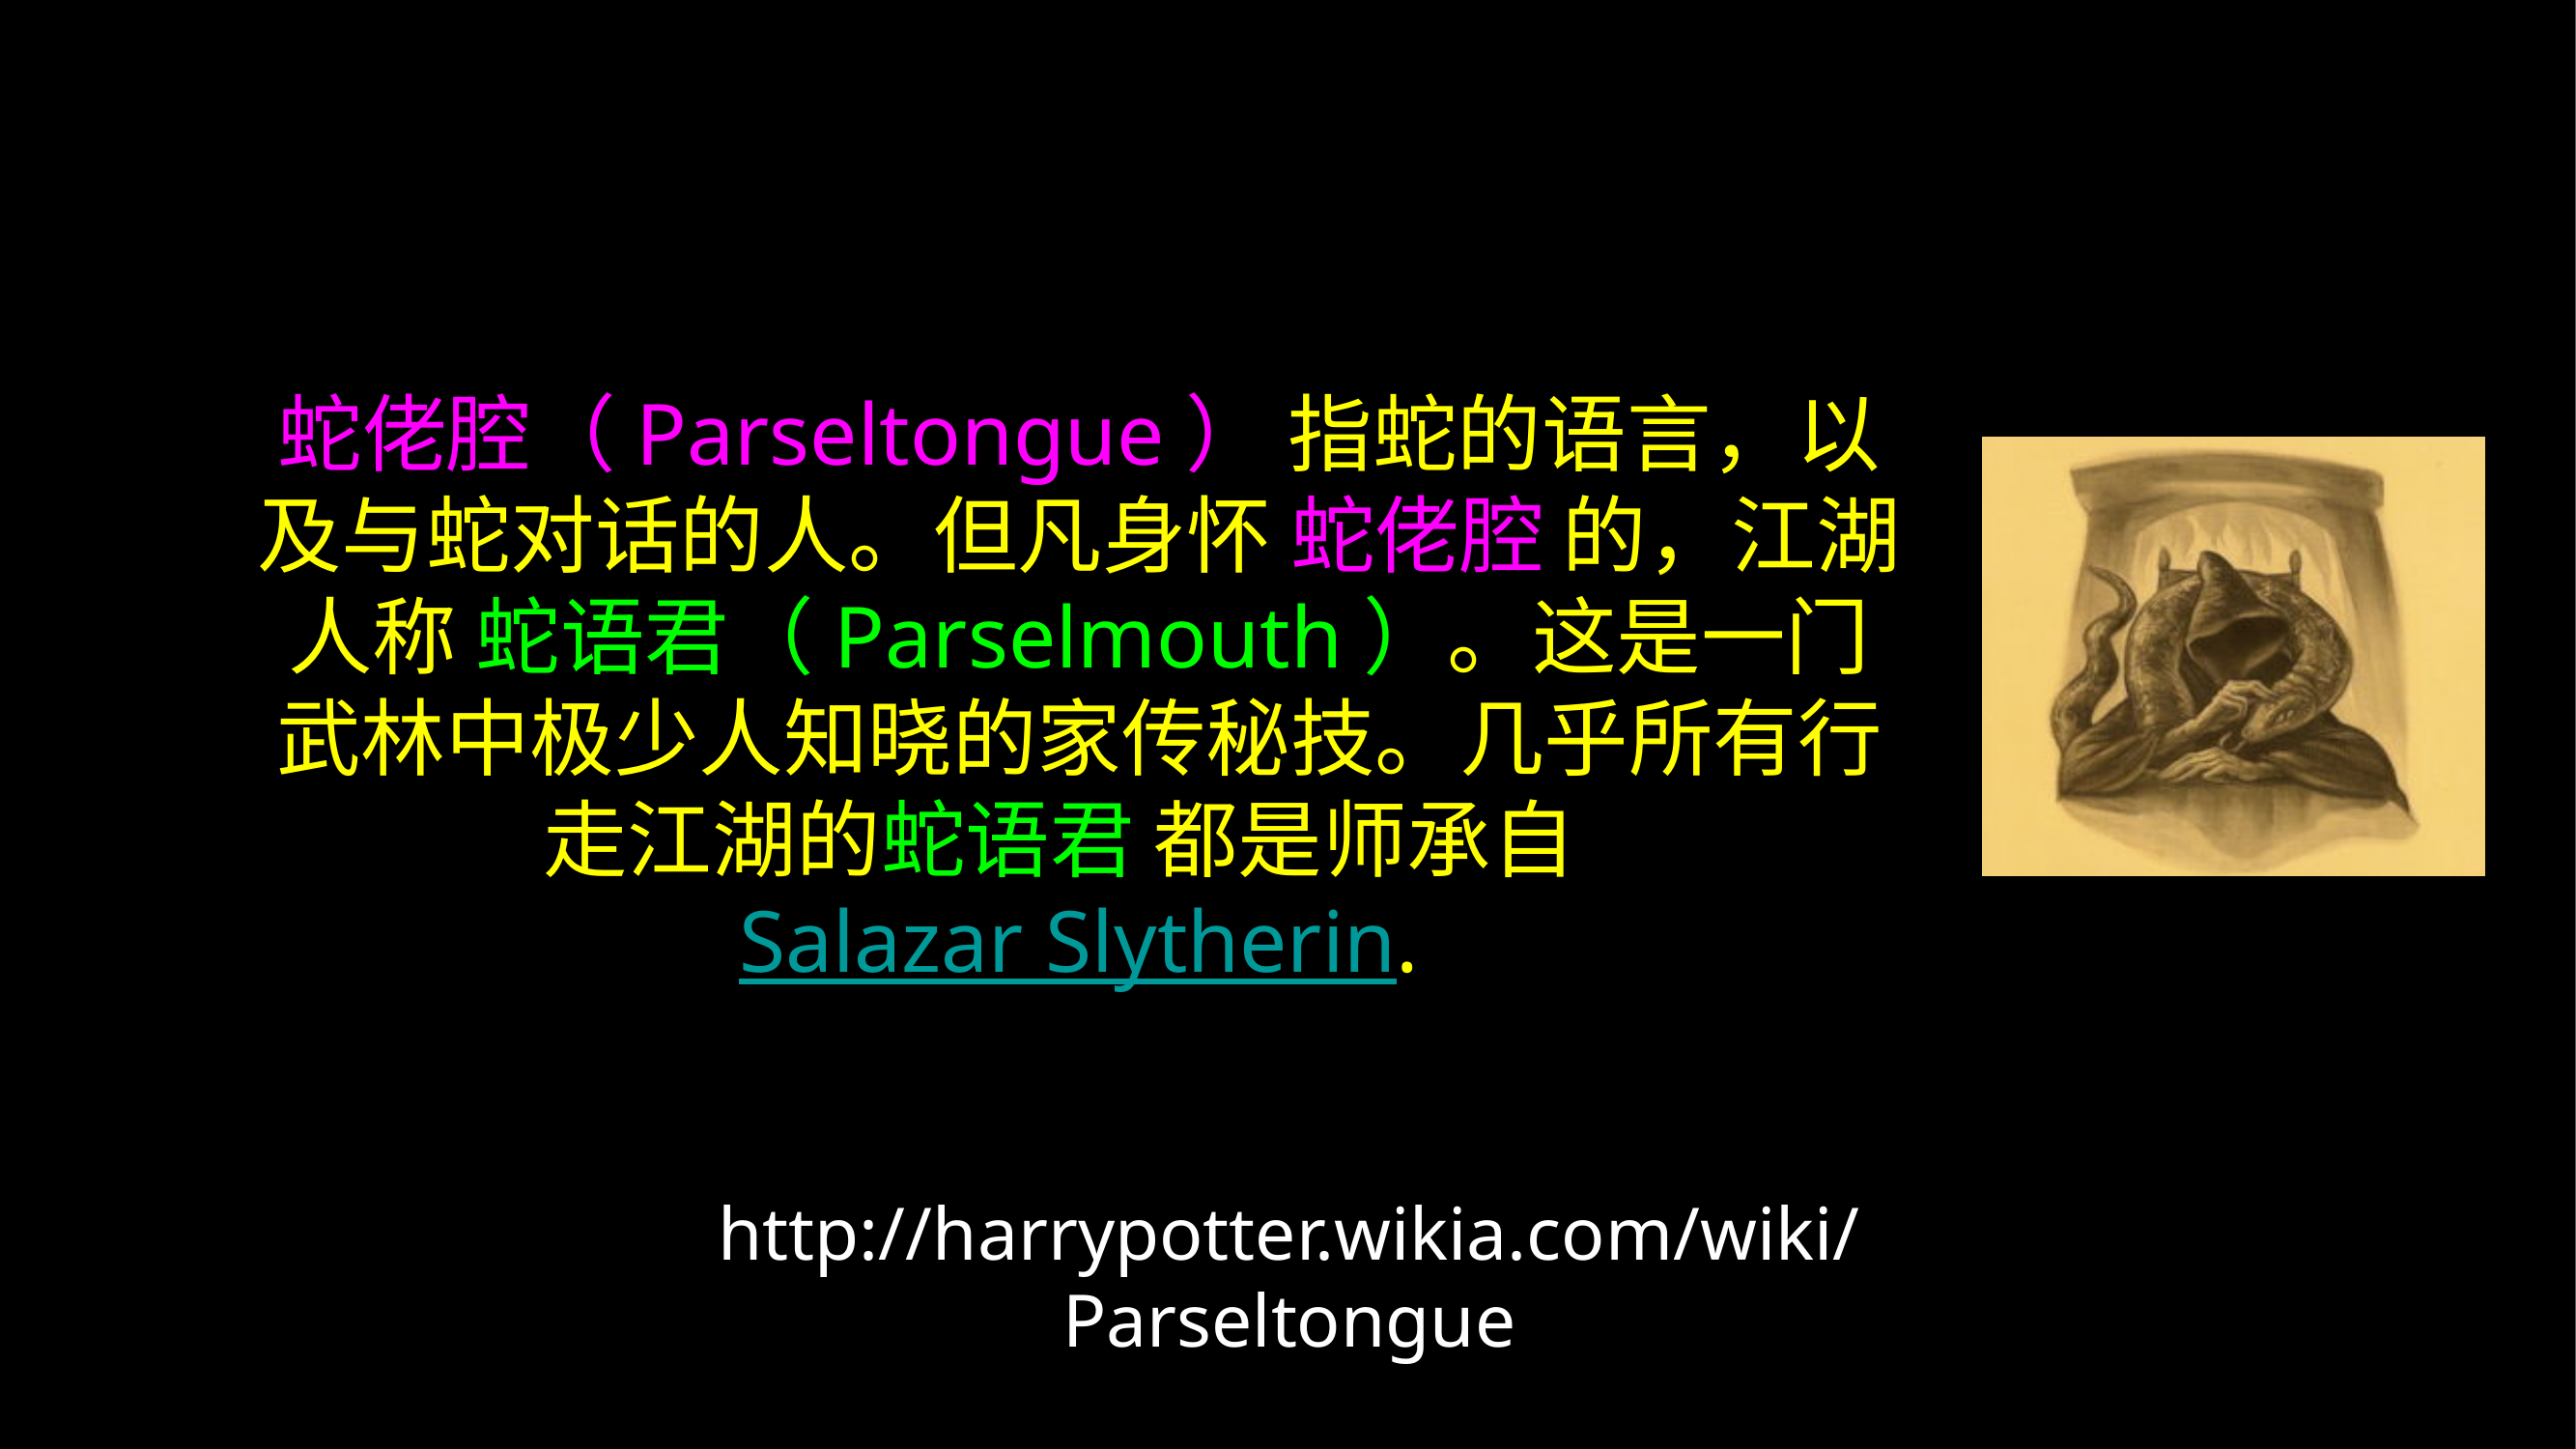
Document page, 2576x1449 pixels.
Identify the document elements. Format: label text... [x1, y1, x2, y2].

picture [1981, 436, 2486, 876]
text_box http://harrypotter.wikia.com/wiki/Parseltongue [525, 1225, 2053, 1324]
text_box 蛇佬腔（Parseltongue） 指蛇的语言，以及与蛇对话的人。但凡身怀 蛇佬腔 的，江湖人称 蛇语君（Parselmouth）。这是一门武林中极少人知晓的家传秘技。几乎所有行走江湖的蛇语君 都是师承自 Salazar Slytherin. [246, 338, 1911, 1045]
